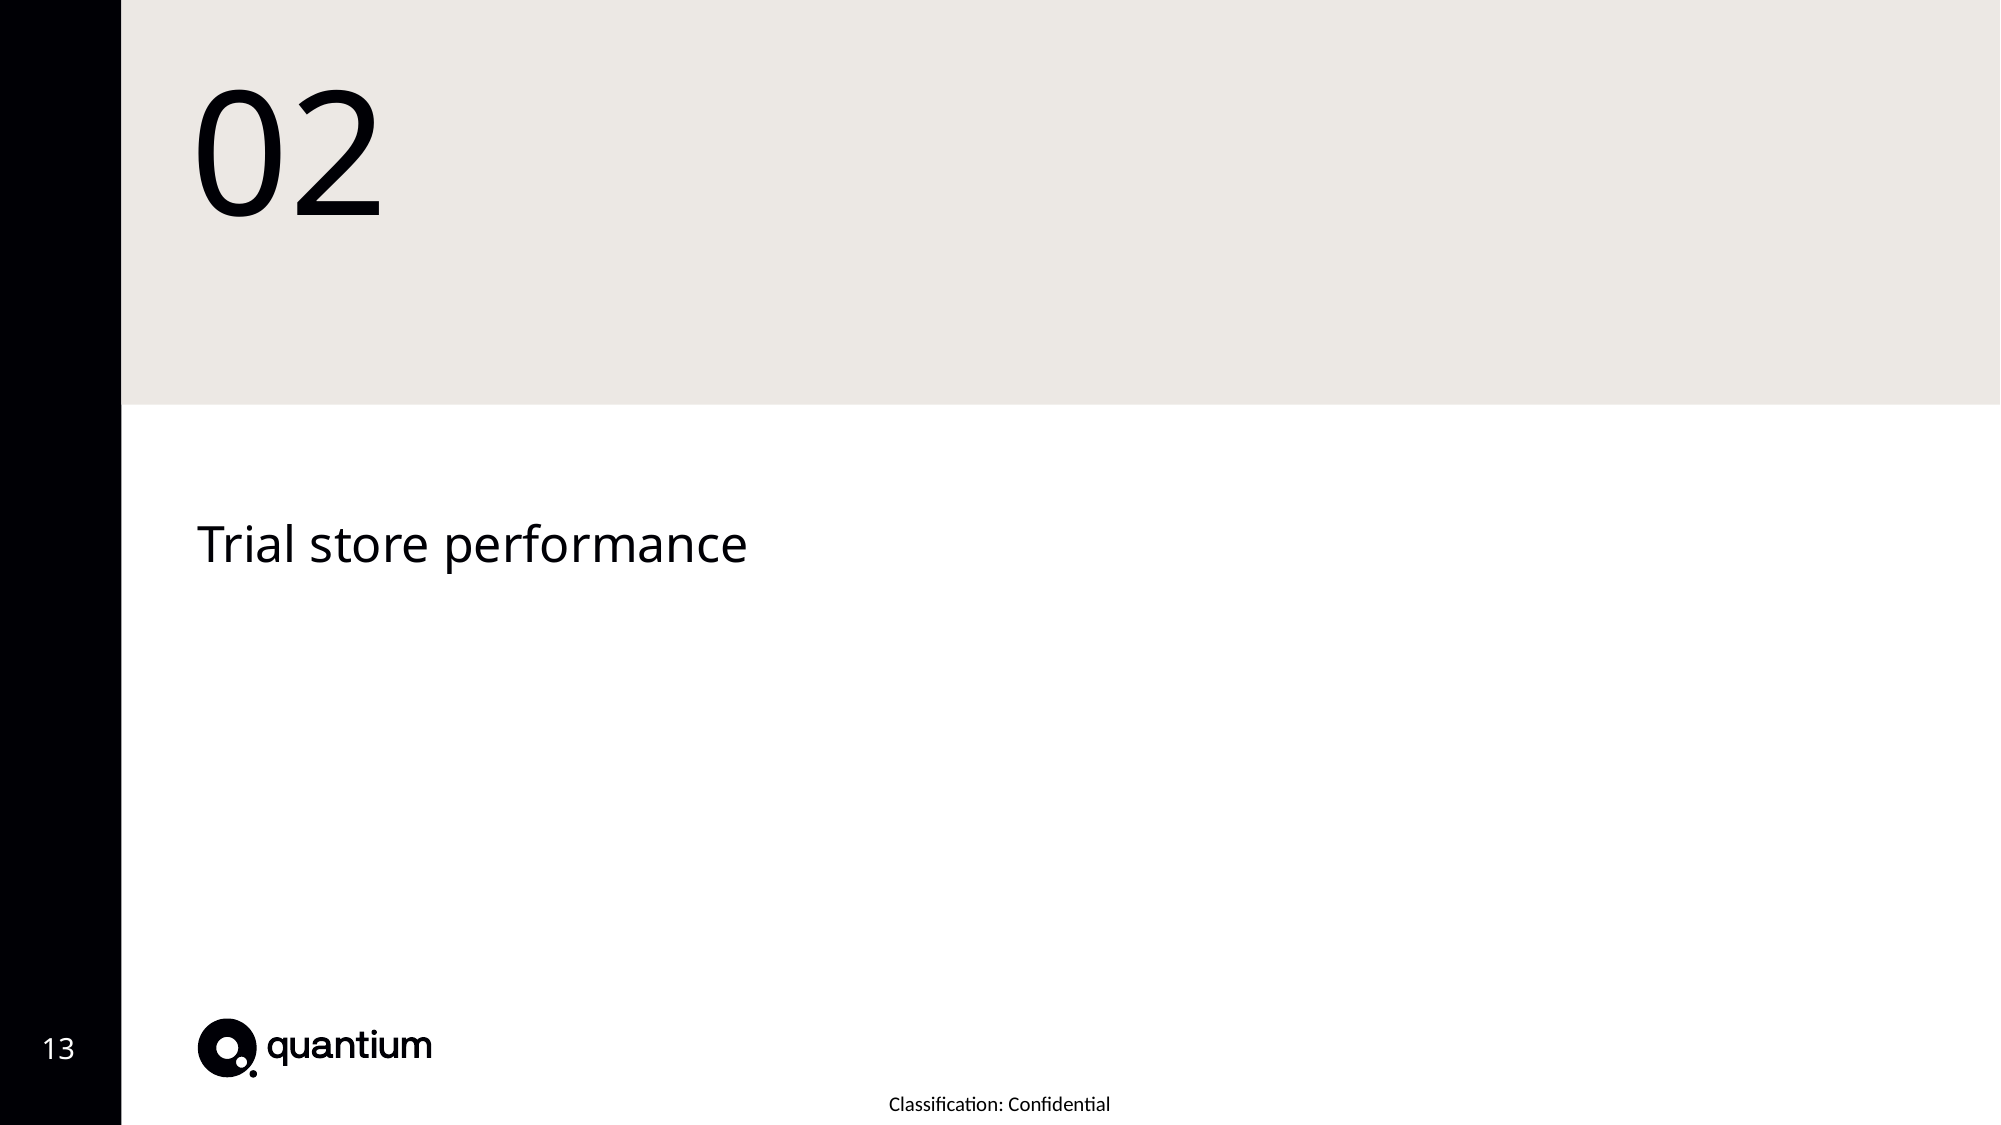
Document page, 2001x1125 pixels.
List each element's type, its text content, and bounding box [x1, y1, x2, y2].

title 02 [190, 65, 569, 225]
list Trial store performance [197, 512, 1103, 925]
